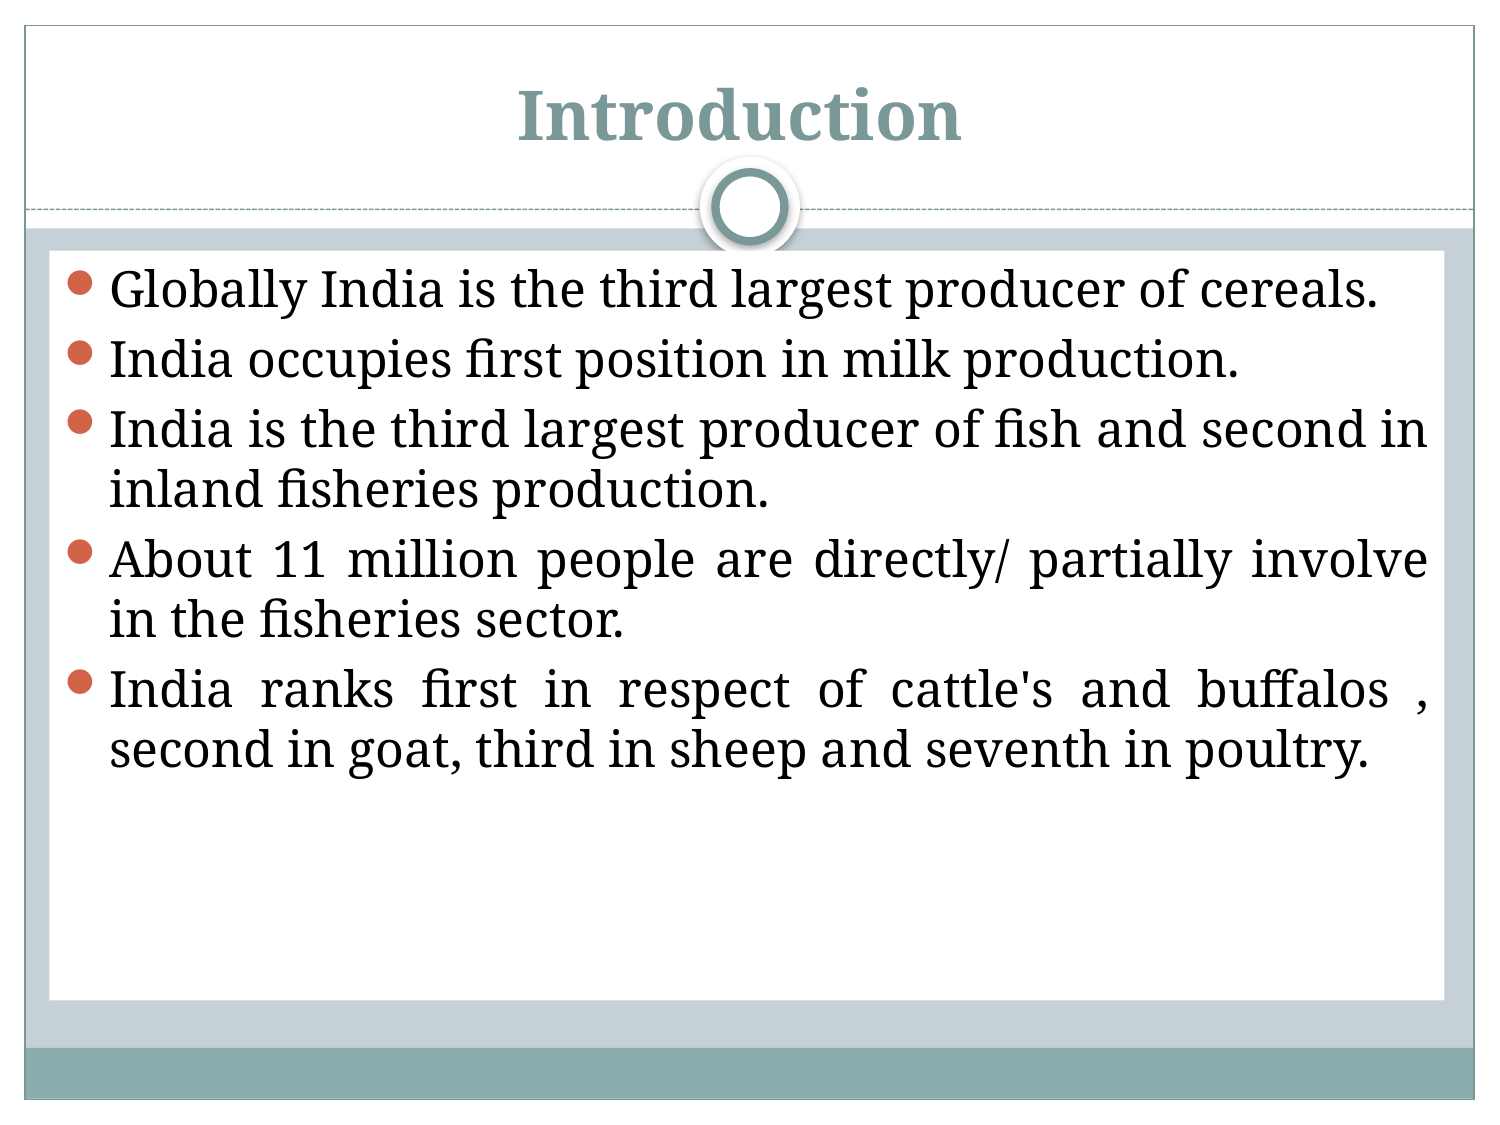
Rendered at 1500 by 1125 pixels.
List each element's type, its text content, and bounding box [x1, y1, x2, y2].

title Introduction [49, 37, 1450, 162]
list Globally India is the third largest producer of cereals. India occupies first position in milk production. India is the third largest producer of fish and second in inland fisheries production. About 11 million people are directly/ partially involve in the fisheries sector. India ranks first in respect of cattle's and buffalos , second in goat, third in sheep and seventh in poultry. [49, 250, 1445, 1001]
